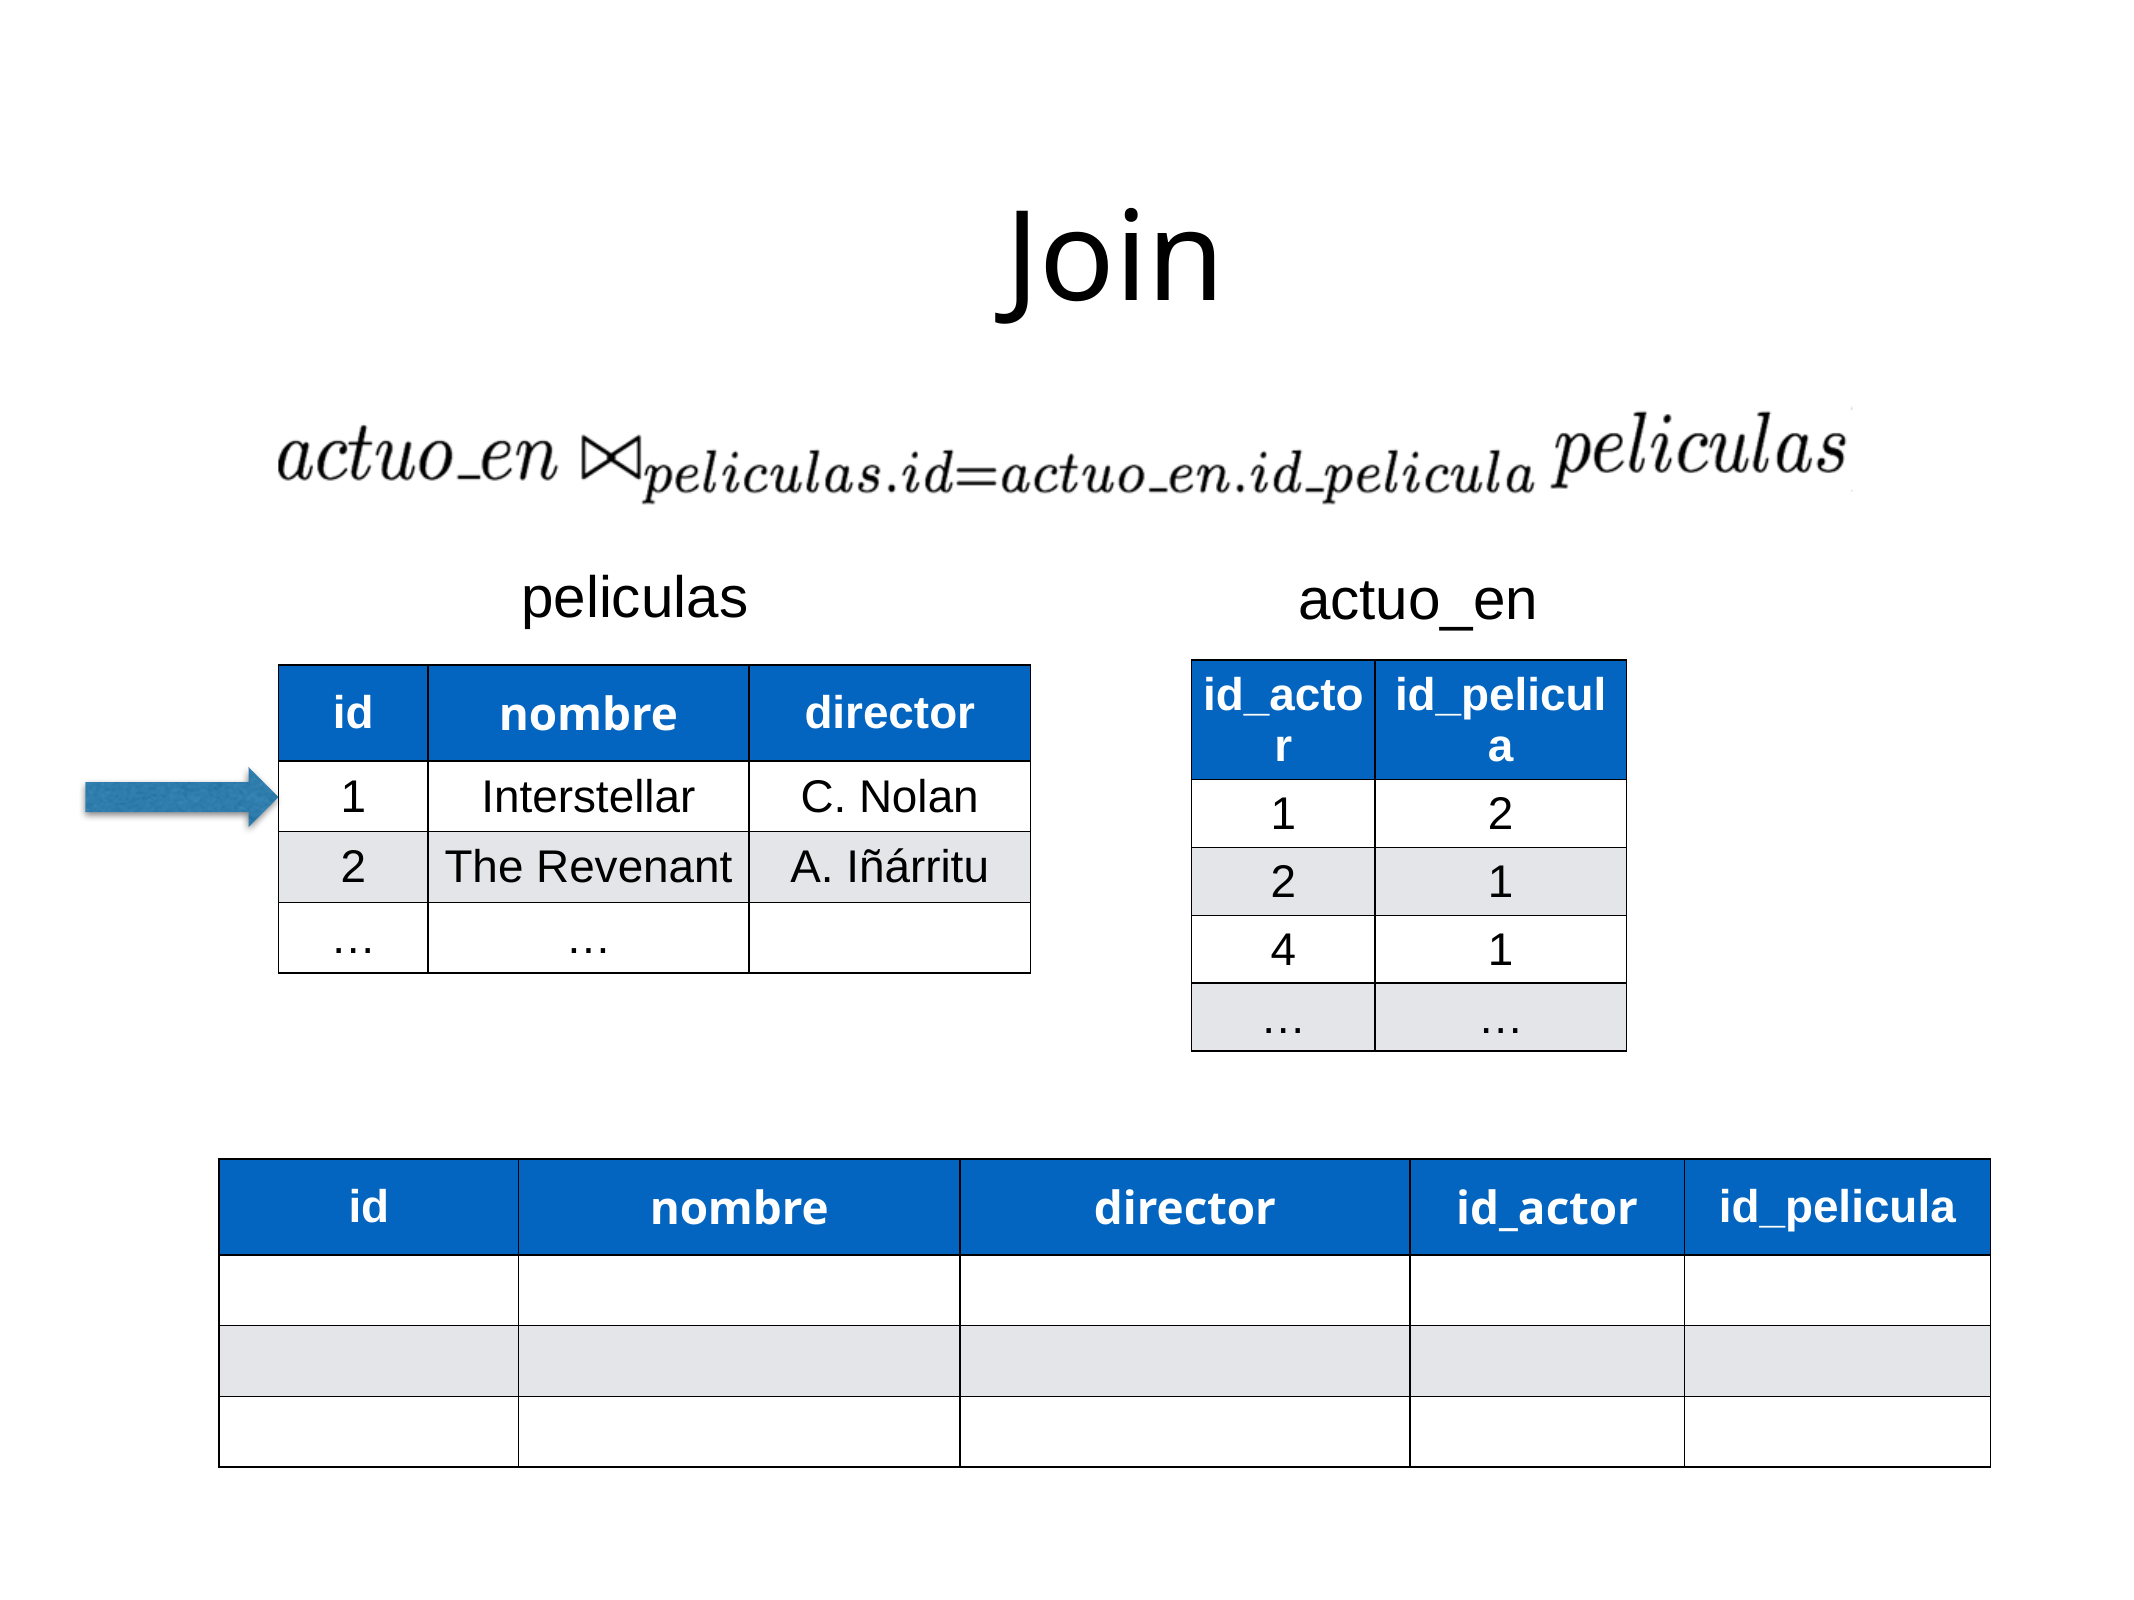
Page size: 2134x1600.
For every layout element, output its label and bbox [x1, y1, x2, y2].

table_cell [519, 1397, 959, 1466]
table_cell [1411, 1256, 1684, 1325]
table_cell [220, 1397, 518, 1466]
table_cell [1685, 1326, 1990, 1396]
table_header [750, 666, 1030, 760]
table_header [1192, 661, 1374, 779]
table_cell [1192, 984, 1374, 1050]
table_cell [429, 903, 748, 972]
text_box [1268, 553, 1569, 639]
table_cell [1411, 1326, 1684, 1396]
table_cell [750, 832, 1030, 902]
table_cell [961, 1256, 1409, 1325]
table_cell [1685, 1397, 1990, 1466]
table_cell [279, 762, 427, 831]
table_cell [1192, 780, 1374, 847]
table_cell [750, 903, 1030, 972]
table_cell [961, 1397, 1409, 1466]
table_header [961, 1160, 1409, 1254]
table_cell [1192, 848, 1374, 915]
table_cell [1685, 1256, 1990, 1325]
table_header [220, 1160, 518, 1254]
table_cell [1376, 780, 1626, 847]
table_header [1411, 1160, 1684, 1254]
table_cell [220, 1326, 518, 1396]
table_cell [519, 1326, 959, 1396]
table_cell [429, 832, 748, 902]
table_cell [750, 762, 1030, 831]
table_cell [1376, 984, 1626, 1050]
table_cell [1376, 848, 1626, 915]
text_box [947, 165, 1283, 335]
table_header [279, 666, 427, 760]
table_cell [1411, 1397, 1684, 1466]
picture [263, 383, 1871, 525]
table_cell [279, 903, 427, 972]
table_cell [429, 762, 748, 831]
table_cell [519, 1256, 959, 1325]
table_cell [279, 832, 427, 902]
table_cell [1192, 916, 1374, 982]
table_cell [220, 1256, 518, 1325]
text_box [85, 767, 279, 828]
text_box [467, 551, 803, 637]
table_cell [961, 1326, 1409, 1396]
table_header [1376, 661, 1626, 779]
table_header [429, 666, 748, 760]
table_header [519, 1160, 959, 1254]
table_cell [1376, 916, 1626, 982]
table_header [1685, 1160, 1990, 1254]
